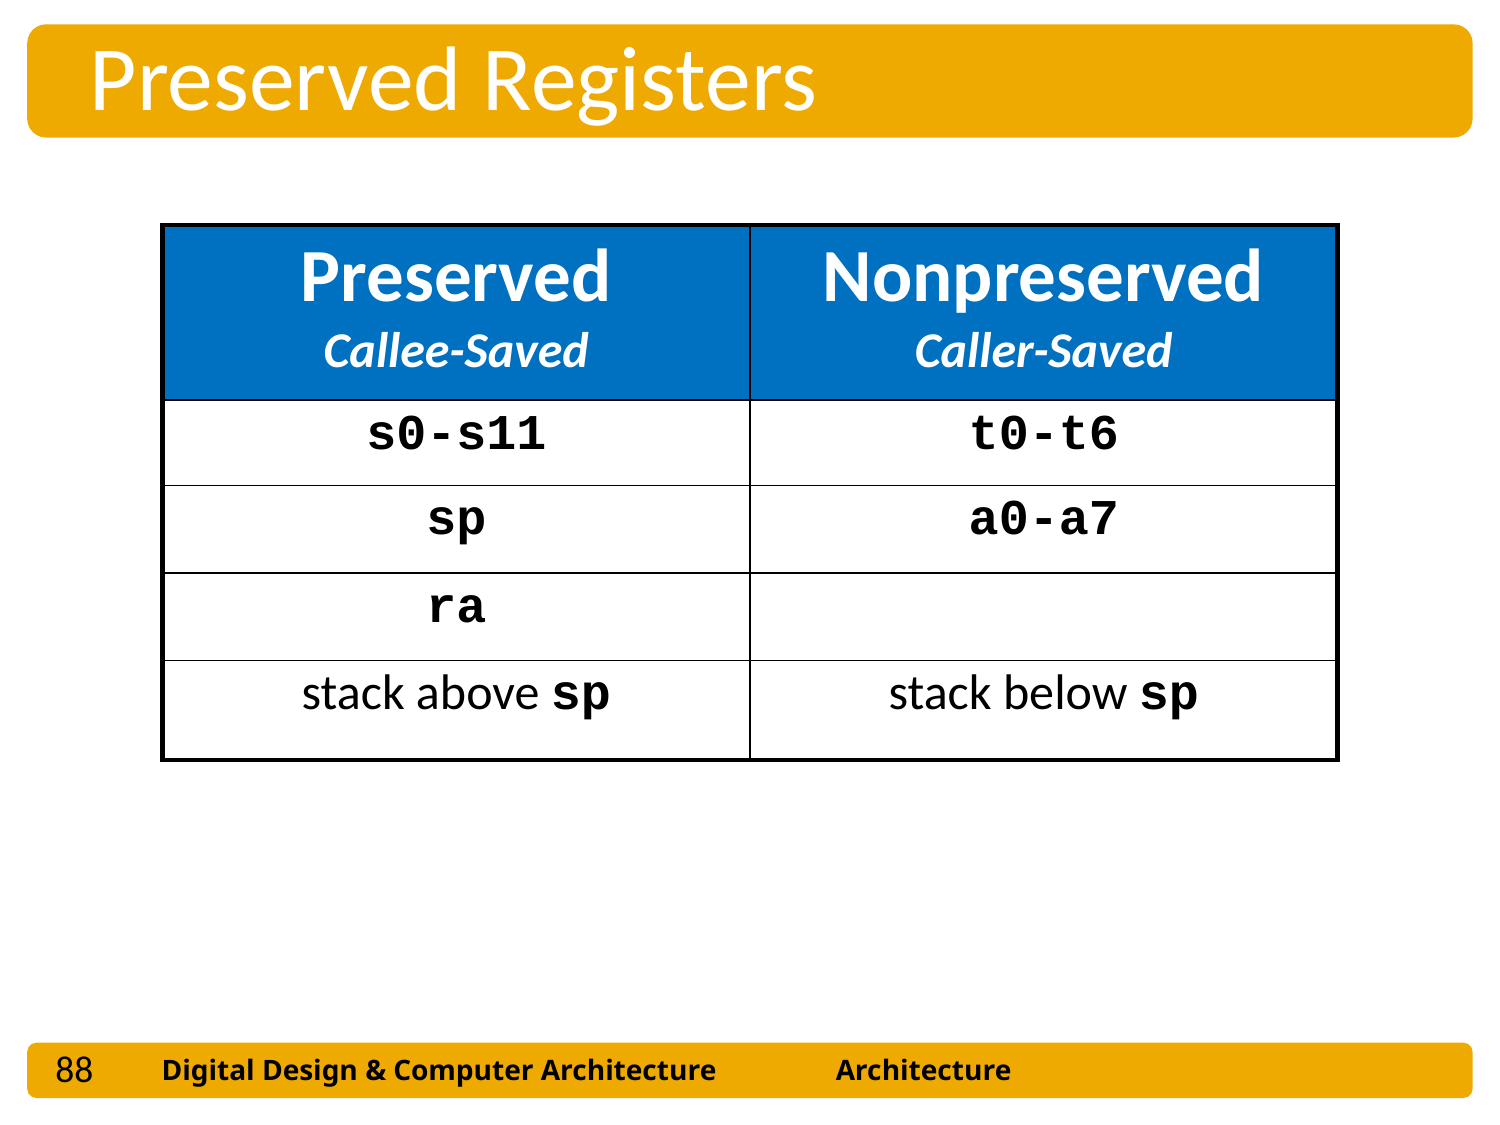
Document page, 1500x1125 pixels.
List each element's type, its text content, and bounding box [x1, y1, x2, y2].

table_cell sp [165, 461, 749, 547]
table_header Nonpreserved Caller-Saved [751, 227, 1335, 374]
table_cell s0-s11 [165, 376, 749, 460]
table_cell t0-t6 [751, 376, 1335, 460]
table_header Preserved Callee-Saved [165, 227, 749, 374]
table_cell [751, 549, 1335, 635]
table_cell ra [165, 549, 749, 635]
table_cell stack below sp [751, 636, 1335, 733]
slide_number 88 [40, 1037, 164, 1096]
text_box Preserved Registers [74, 11, 1438, 136]
table_cell a0-a7 [751, 461, 1335, 547]
table_cell stack above sp [165, 636, 749, 733]
